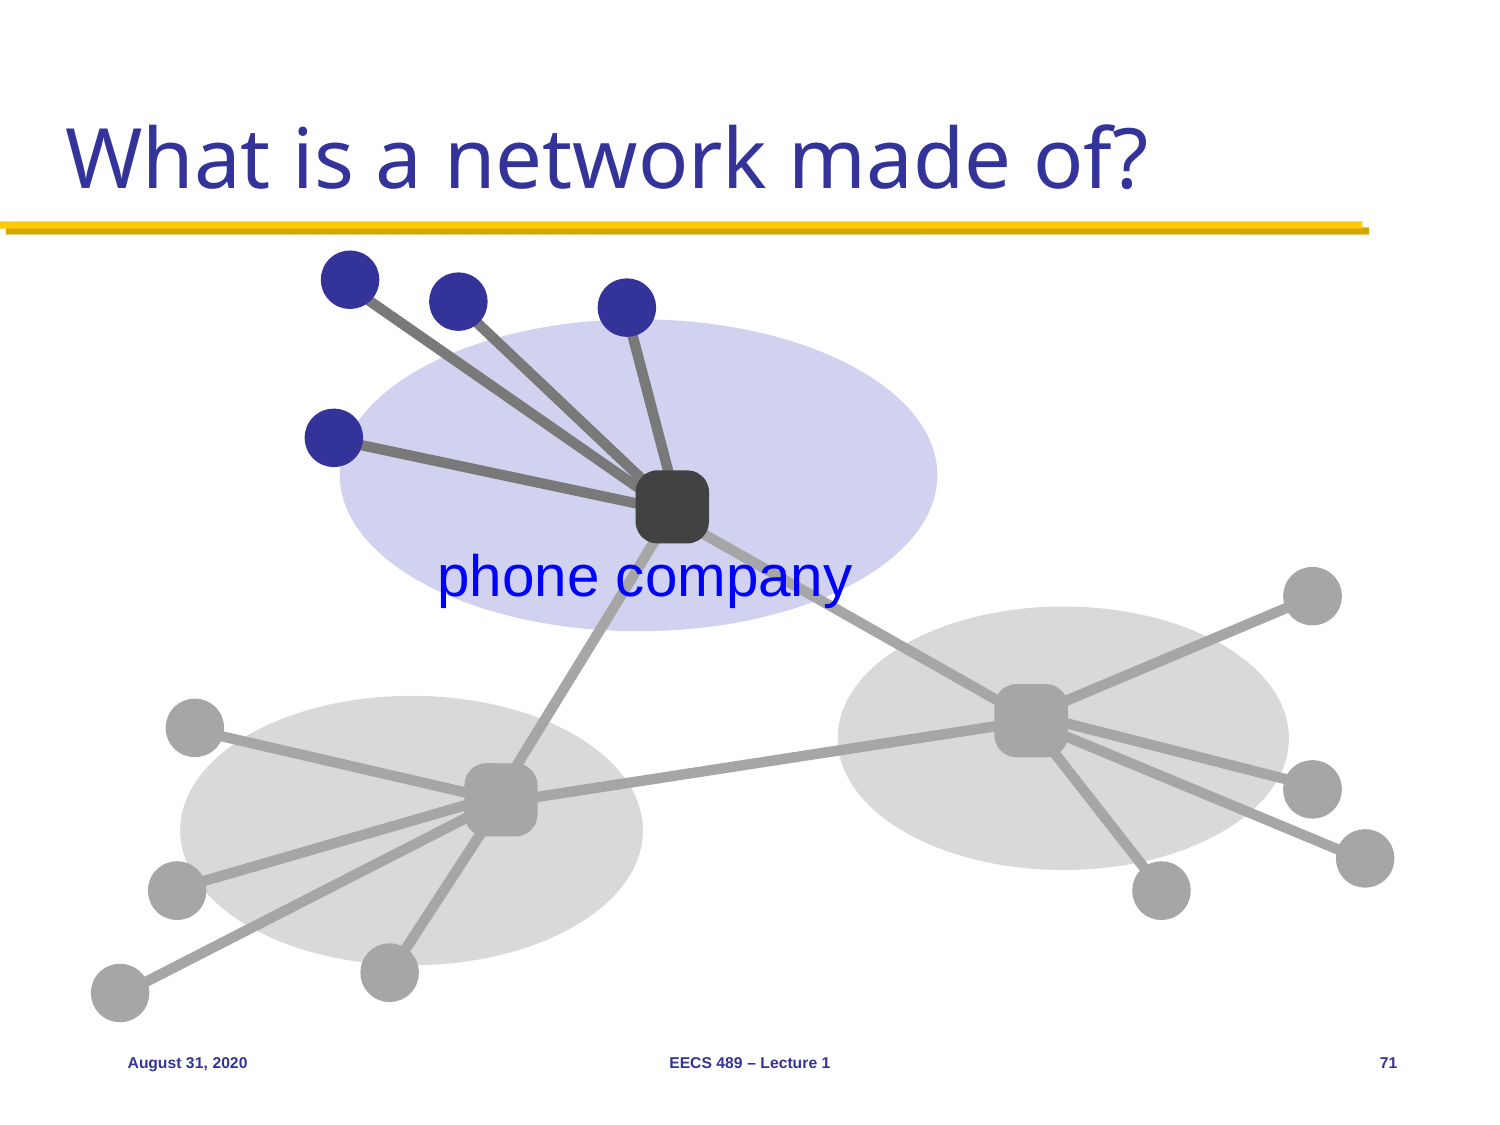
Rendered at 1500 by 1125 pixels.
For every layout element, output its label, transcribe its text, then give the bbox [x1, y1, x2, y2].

text_box [837, 606, 1289, 871]
text_box [1335, 829, 1395, 888]
text_box [502, 614, 776, 632]
text_box [1132, 861, 1191, 921]
text_box [429, 272, 488, 331]
text_box [994, 684, 1068, 758]
text_box [1283, 760, 1342, 819]
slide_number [112, 1024, 426, 1101]
text_box [147, 861, 207, 921]
text_box [180, 695, 643, 966]
text_box [1283, 566, 1342, 626]
text_box [165, 698, 225, 758]
text_box [304, 408, 364, 468]
text_box [597, 278, 657, 337]
text_box [360, 943, 419, 1003]
text_box [464, 763, 538, 837]
footer EECS 489 – Lecture 1 [512, 1024, 988, 1101]
text_box phone company [316, 532, 974, 614]
text_box [90, 963, 150, 1023]
slide_number 71 [1312, 1024, 1413, 1101]
text_box [339, 319, 938, 532]
text_box [320, 250, 380, 310]
title What is a network made of? [49, 24, 1451, 213]
text_box [635, 470, 710, 532]
